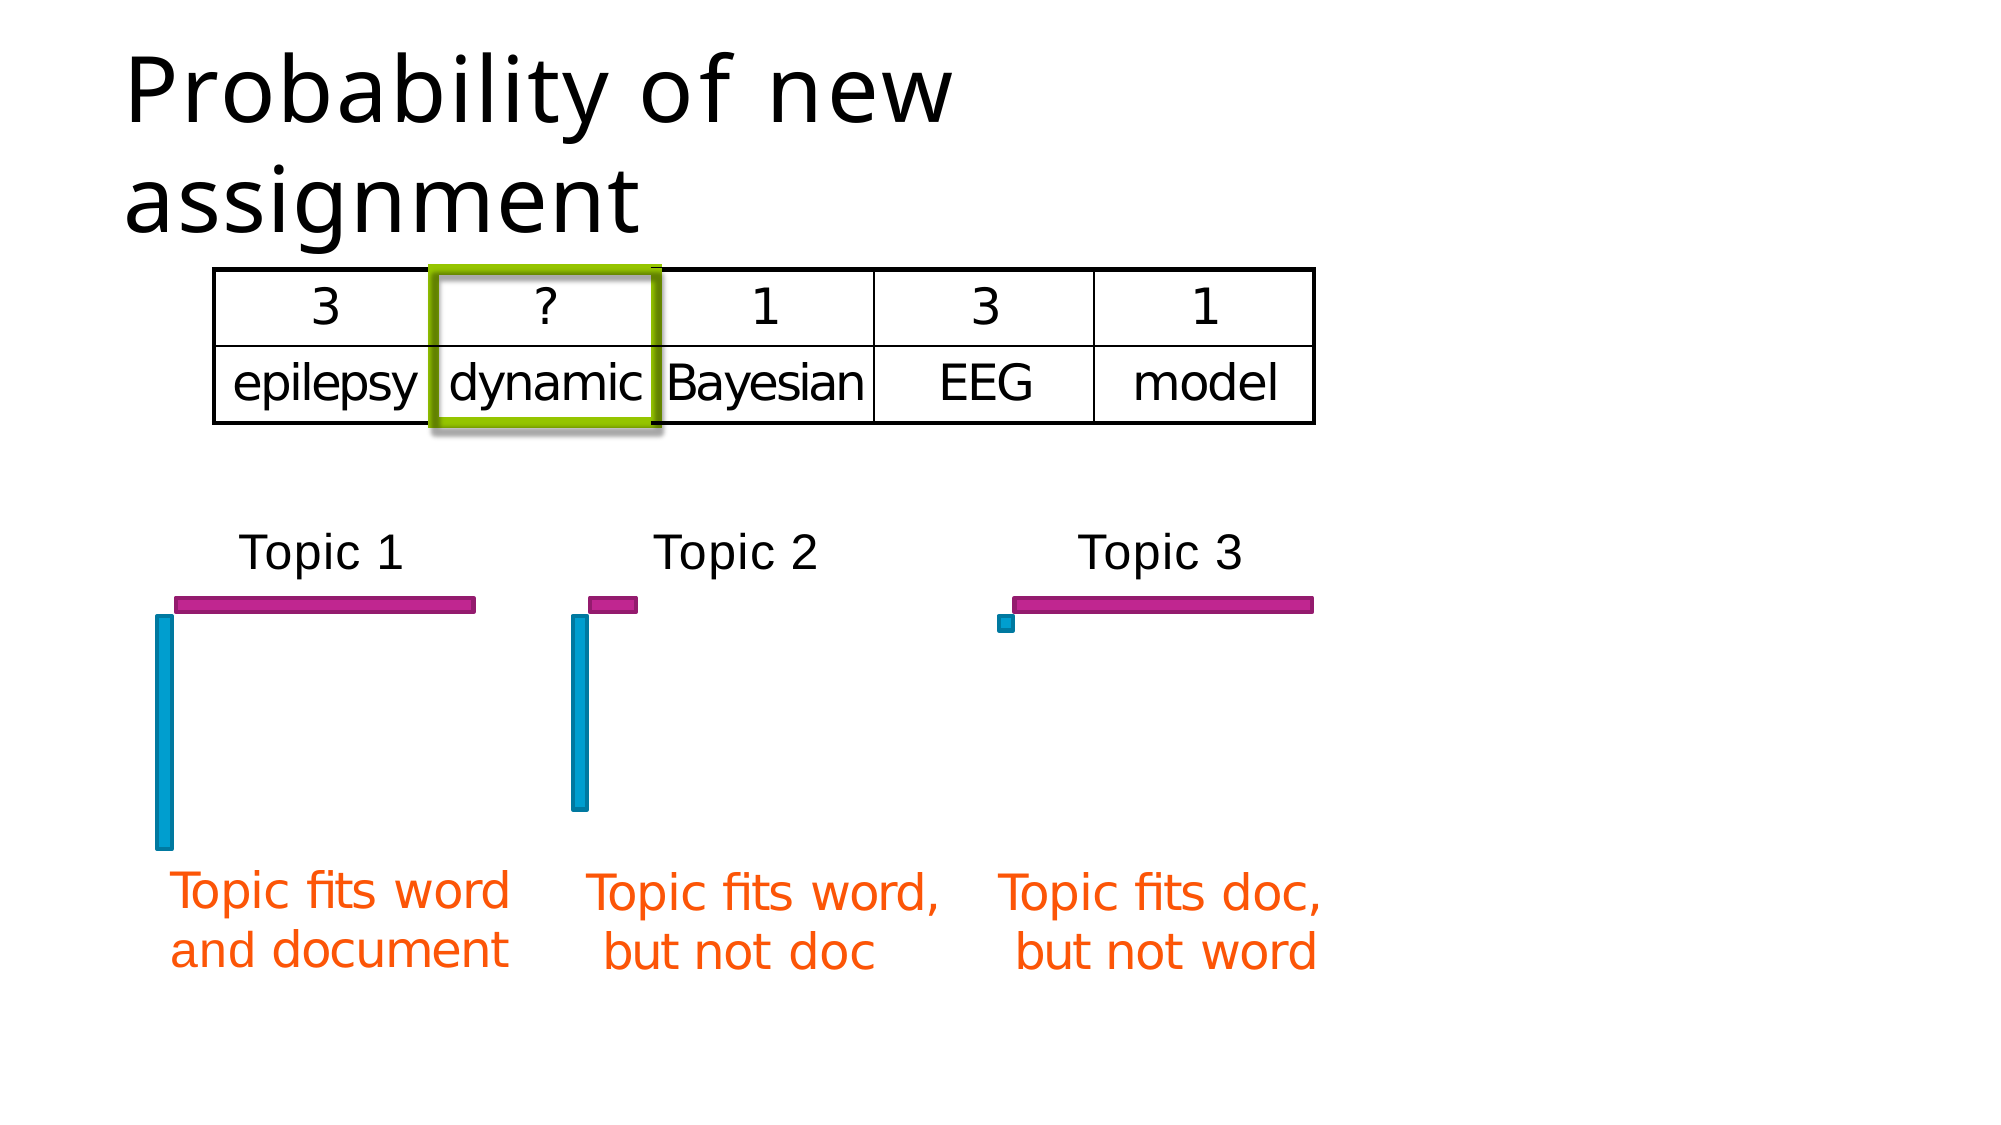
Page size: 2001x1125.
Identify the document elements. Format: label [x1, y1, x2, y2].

text_box [996, 857, 1323, 1038]
table_cell [1095, 347, 1312, 421]
text_box [1074, 517, 1251, 580]
table_header [1095, 272, 1312, 345]
text_box [167, 857, 513, 978]
text_box [1014, 597, 1313, 613]
table_header [216, 272, 423, 345]
text_box [157, 615, 172, 849]
text_box [589, 597, 636, 613]
title [121, 28, 1405, 251]
text_box [175, 597, 474, 613]
text_box [584, 857, 942, 980]
table_header [875, 272, 1093, 345]
text_box [236, 517, 409, 580]
text_box [650, 517, 827, 580]
table_cell [875, 347, 1093, 421]
table_cell [671, 347, 873, 421]
text_box [423, 264, 671, 444]
table_header [671, 272, 873, 345]
table_cell [216, 347, 423, 421]
text_box [572, 616, 588, 810]
text_box [998, 616, 1014, 631]
